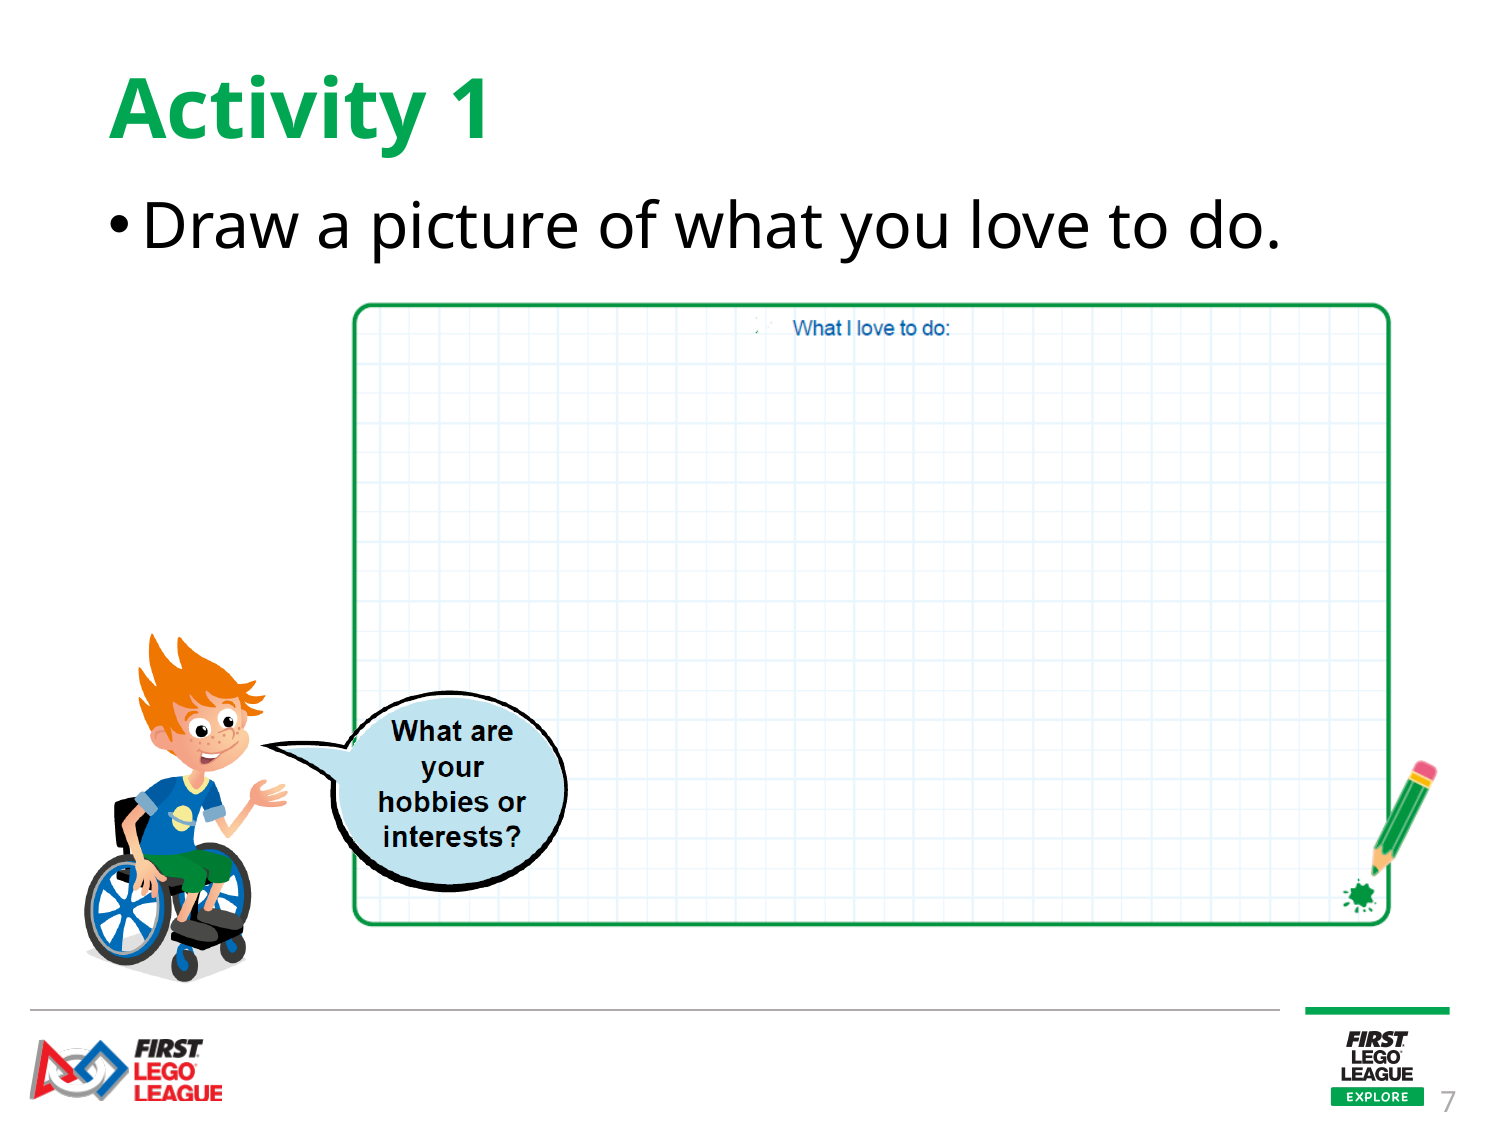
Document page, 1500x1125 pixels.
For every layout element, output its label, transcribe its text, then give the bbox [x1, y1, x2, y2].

slide_number 7 [1425, 1076, 1484, 1111]
picture [74, 300, 1441, 990]
list Draw a picture of what you love to do. [94, 185, 1441, 311]
text_box Activity 1 [94, 48, 1442, 174]
